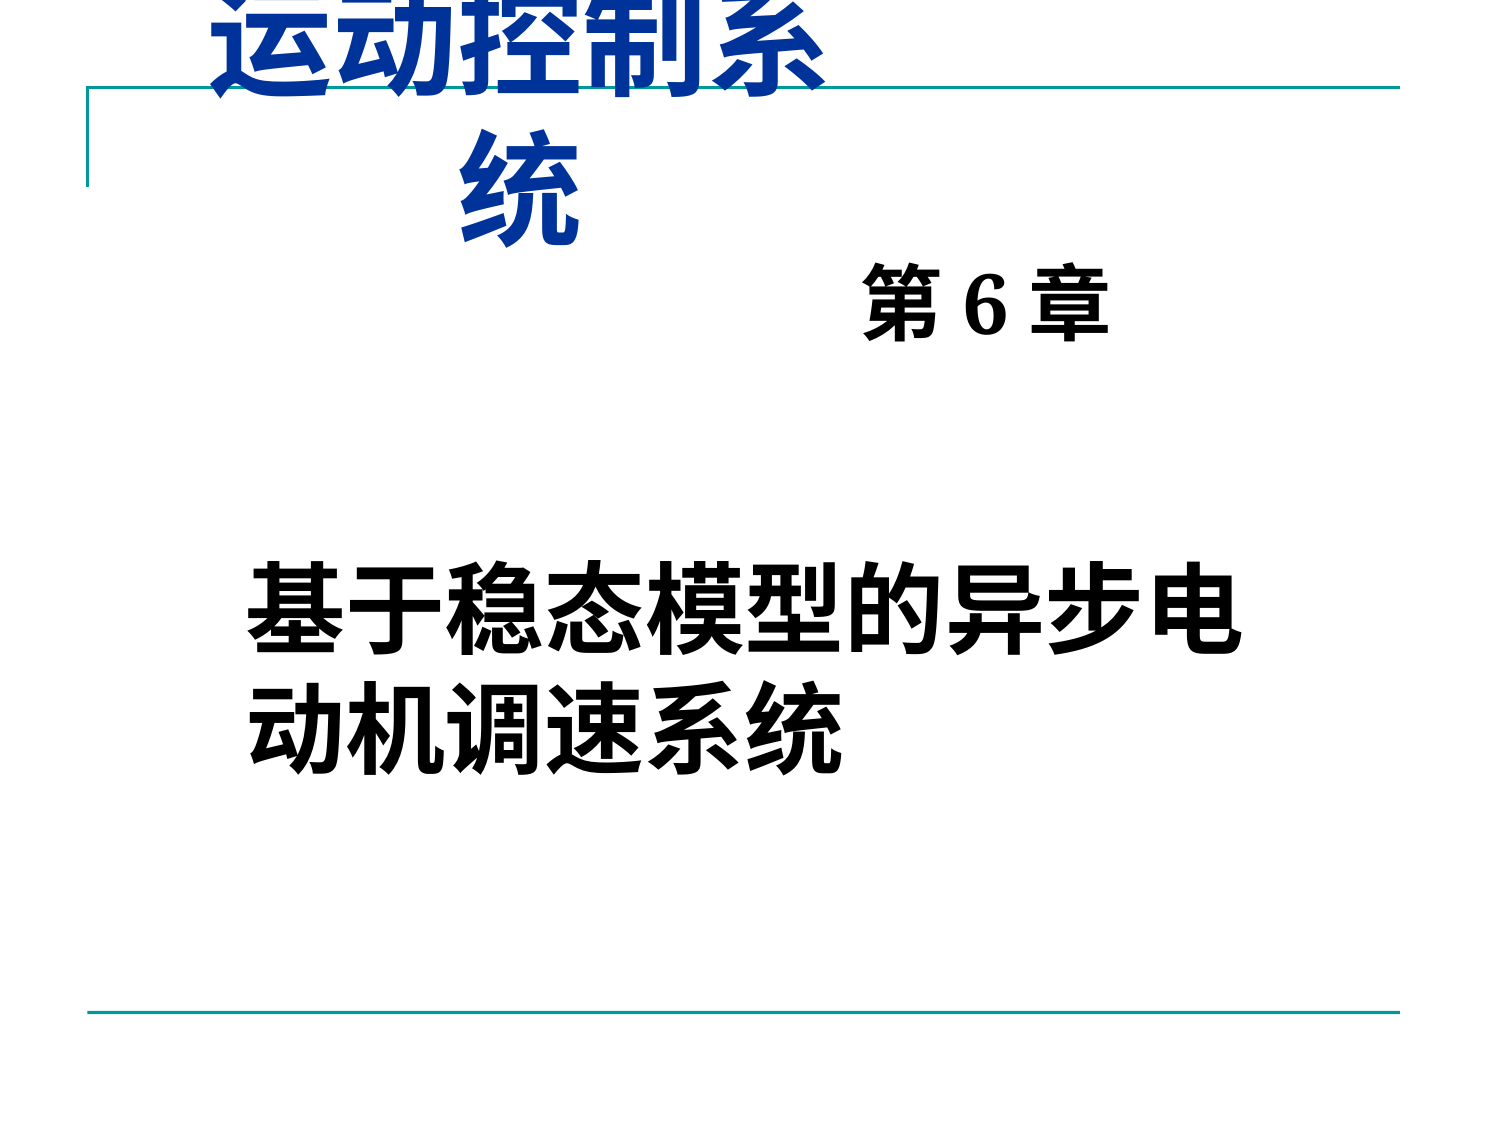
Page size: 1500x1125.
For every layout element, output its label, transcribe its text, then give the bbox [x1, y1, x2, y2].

title 运动控制系统 [181, 188, 859, 269]
text_box 基于稳态模型的异步电动机调速系统 [230, 538, 1317, 882]
text_box 第6章 [844, 243, 1211, 409]
